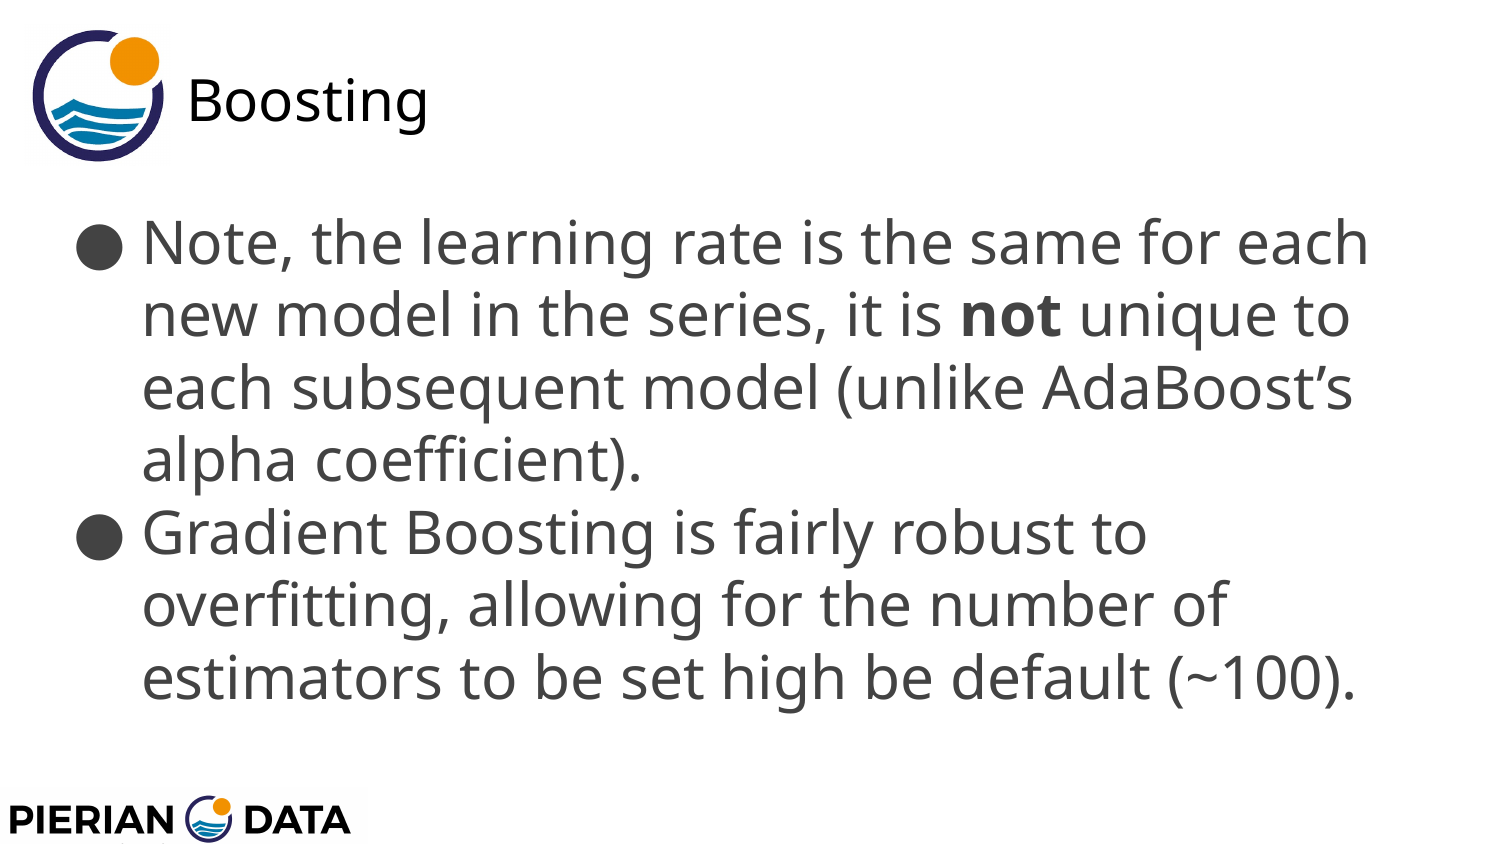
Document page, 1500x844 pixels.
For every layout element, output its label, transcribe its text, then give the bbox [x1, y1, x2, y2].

title Boosting [175, 48, 1449, 143]
picture [24, 24, 172, 167]
picture [0, 787, 368, 844]
list Note, the learning rate is the same for each new model in the series, it is not unique to each subsequent model (unlike AdaBoost’s alpha coefficient). Gradient Boosting is fairly robust to overfitting, allowing for the number of estimators to be set high be default (~100). [51, 189, 1476, 750]
